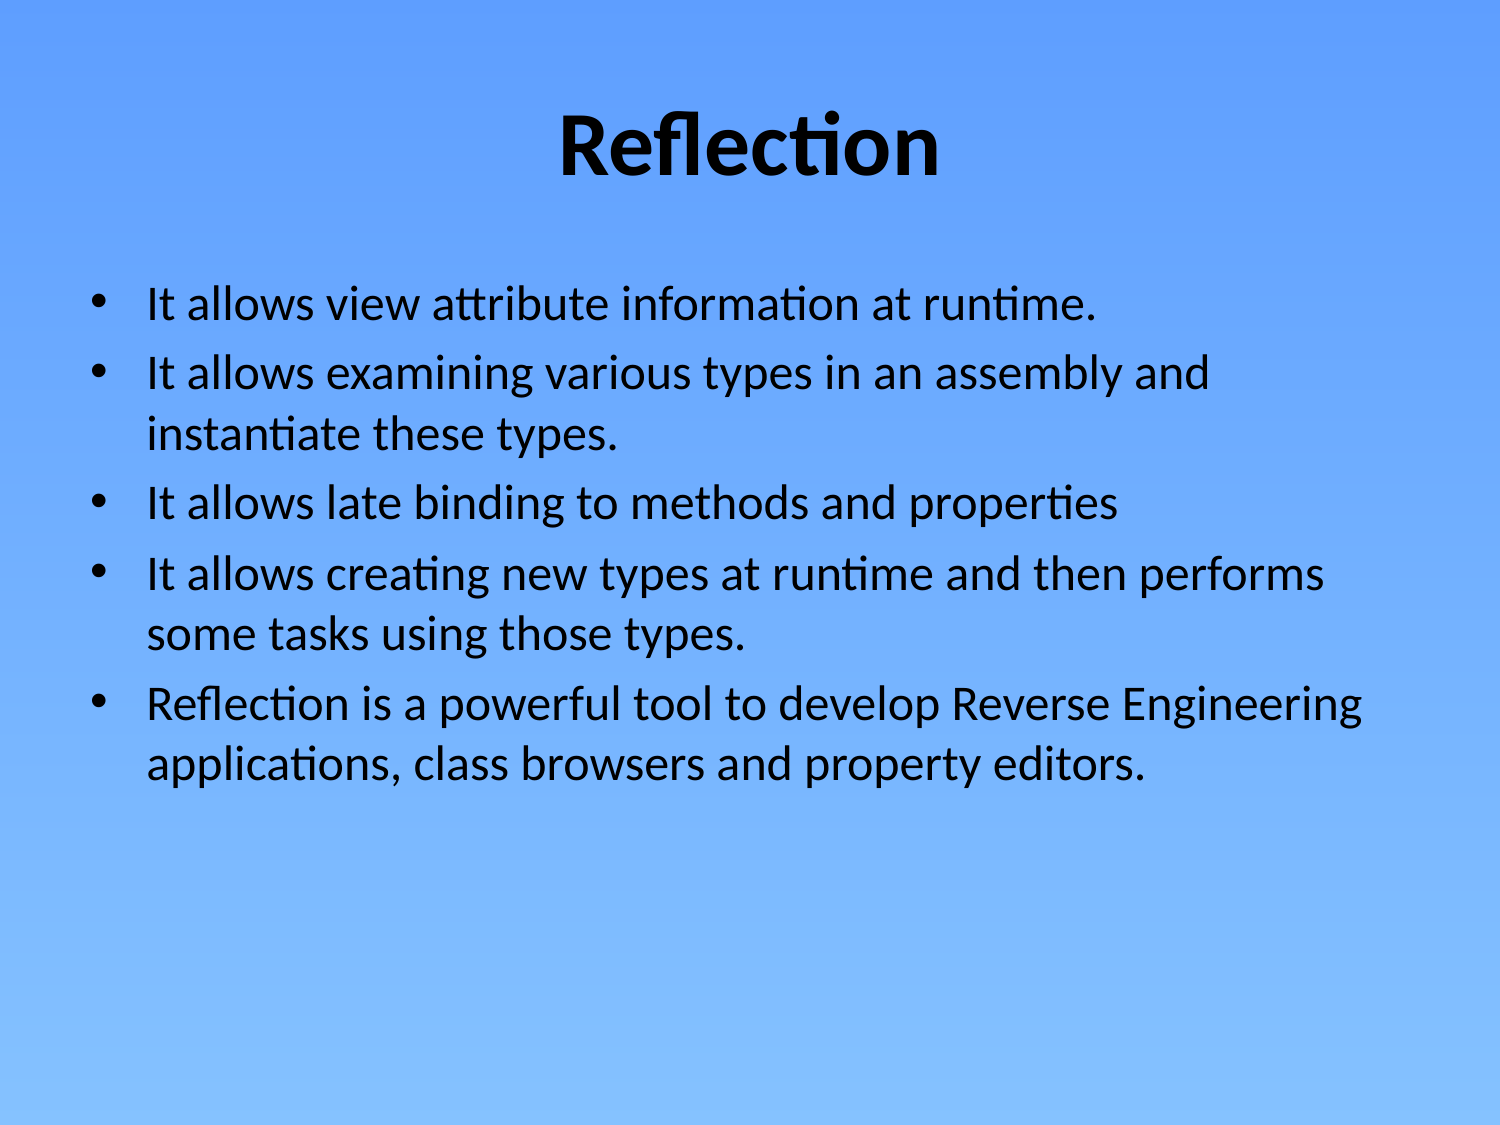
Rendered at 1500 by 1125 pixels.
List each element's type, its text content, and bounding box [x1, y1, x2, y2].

list It allows view attribute information at runtime. It allows examining various types in an assembly and instantiate these types. It allows late binding to methods and properties It allows creating new types at runtime and then performs some tasks using those types. Reflection is a powerful tool to develop Reverse Engineering applications, class browsers and property editors. [75, 262, 1425, 1005]
title Reflection [75, 45, 1425, 233]
